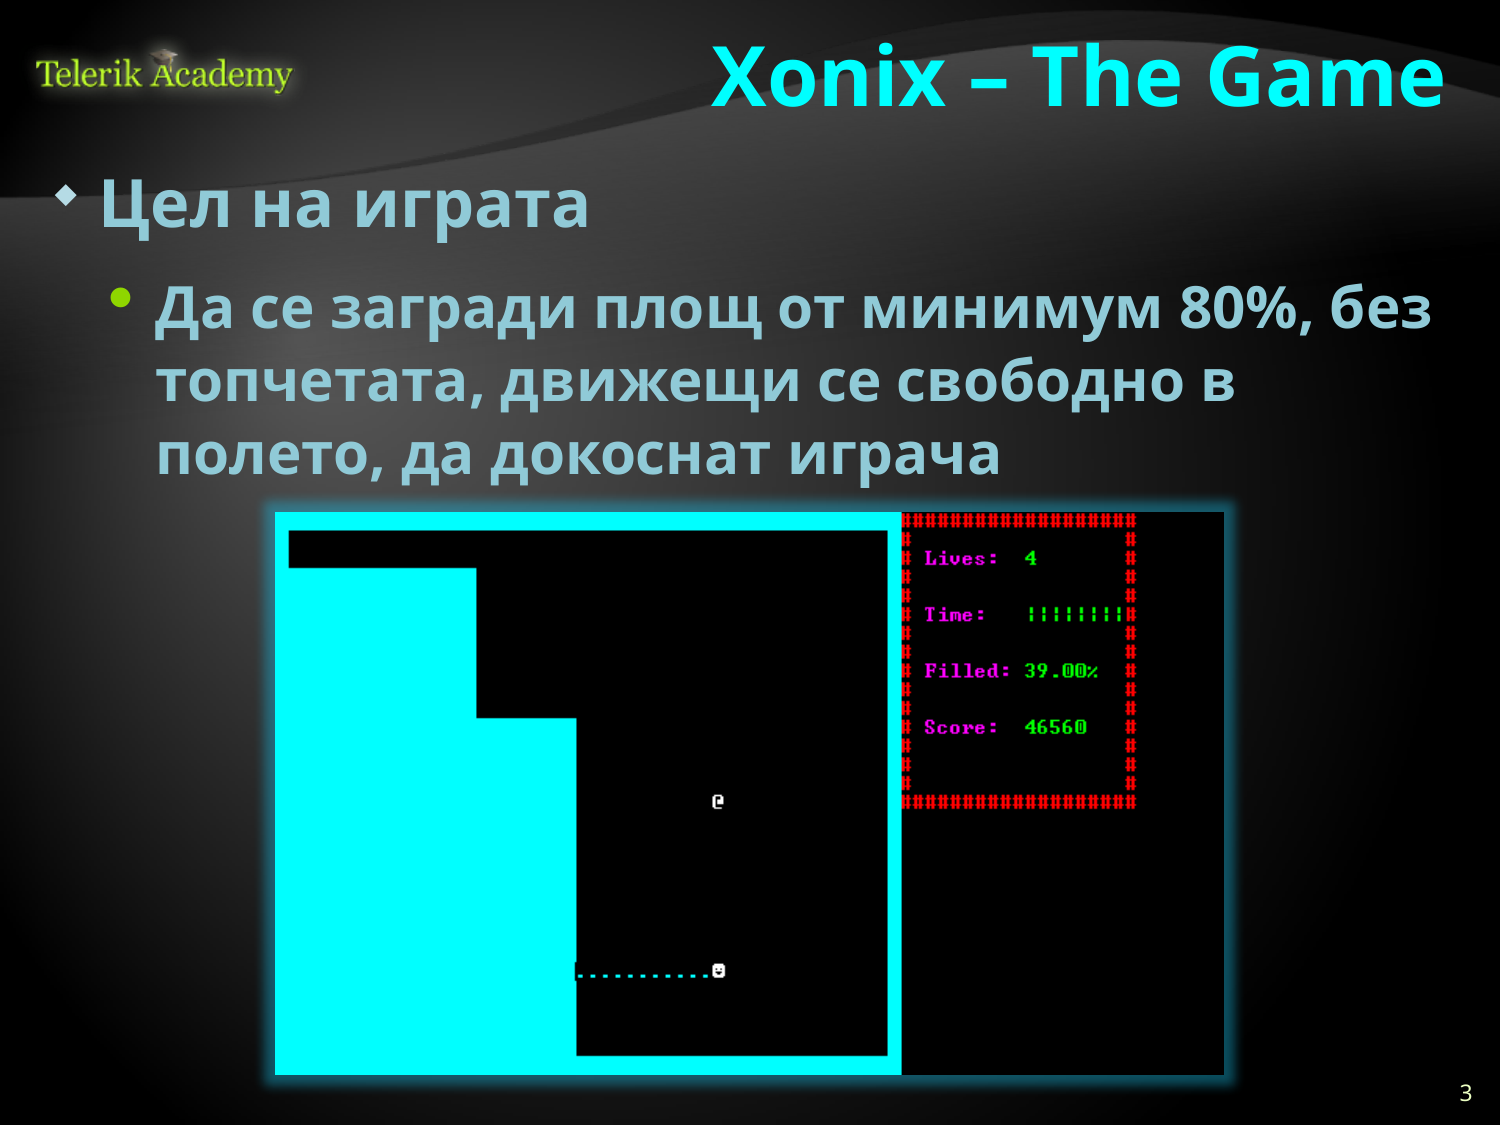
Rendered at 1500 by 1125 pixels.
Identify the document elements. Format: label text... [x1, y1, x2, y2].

slide_number 3 [1412, 1074, 1488, 1113]
list Цел на играта Да се загради площ от минимум 80%, без топчетата, движещи се свободно в полето, да докоснат играча [37, 149, 1463, 1100]
picture [0, 0, 1500, 1125]
title Xonix – The Game [300, 12, 1463, 149]
